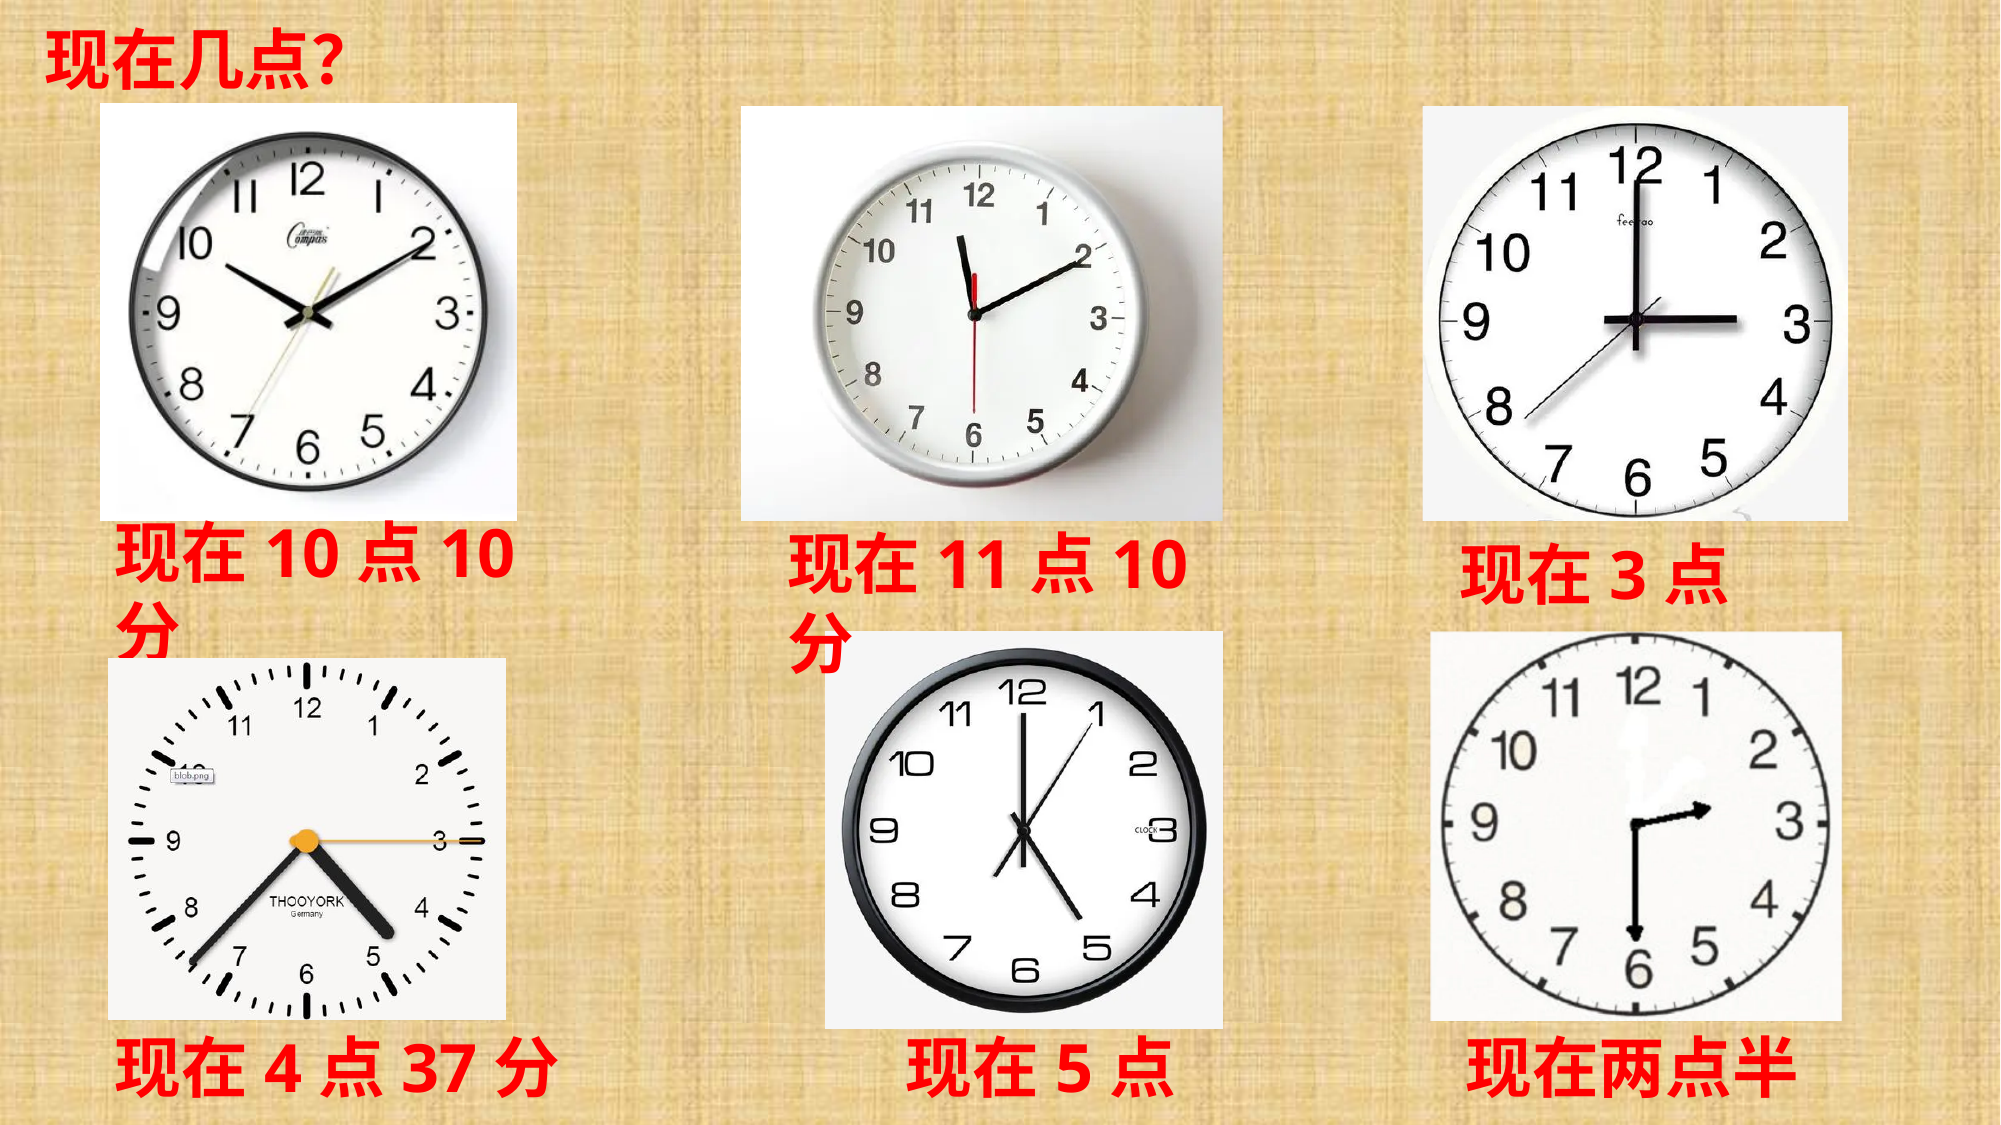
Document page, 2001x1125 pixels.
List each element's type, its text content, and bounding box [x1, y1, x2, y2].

text_box 现在3点 [1445, 525, 1956, 621]
text_box 现在几点？ [30, 10, 542, 106]
text_box 现在两点半 [1450, 1021, 1962, 1113]
text_box 现在5点 [891, 1018, 1403, 1113]
text_box 现在10点10分 [100, 503, 612, 678]
text_box 现在4点37分 [100, 1018, 612, 1113]
picture [0, 0, 2001, 1125]
text_box 现在11点10分 [772, 514, 1284, 690]
